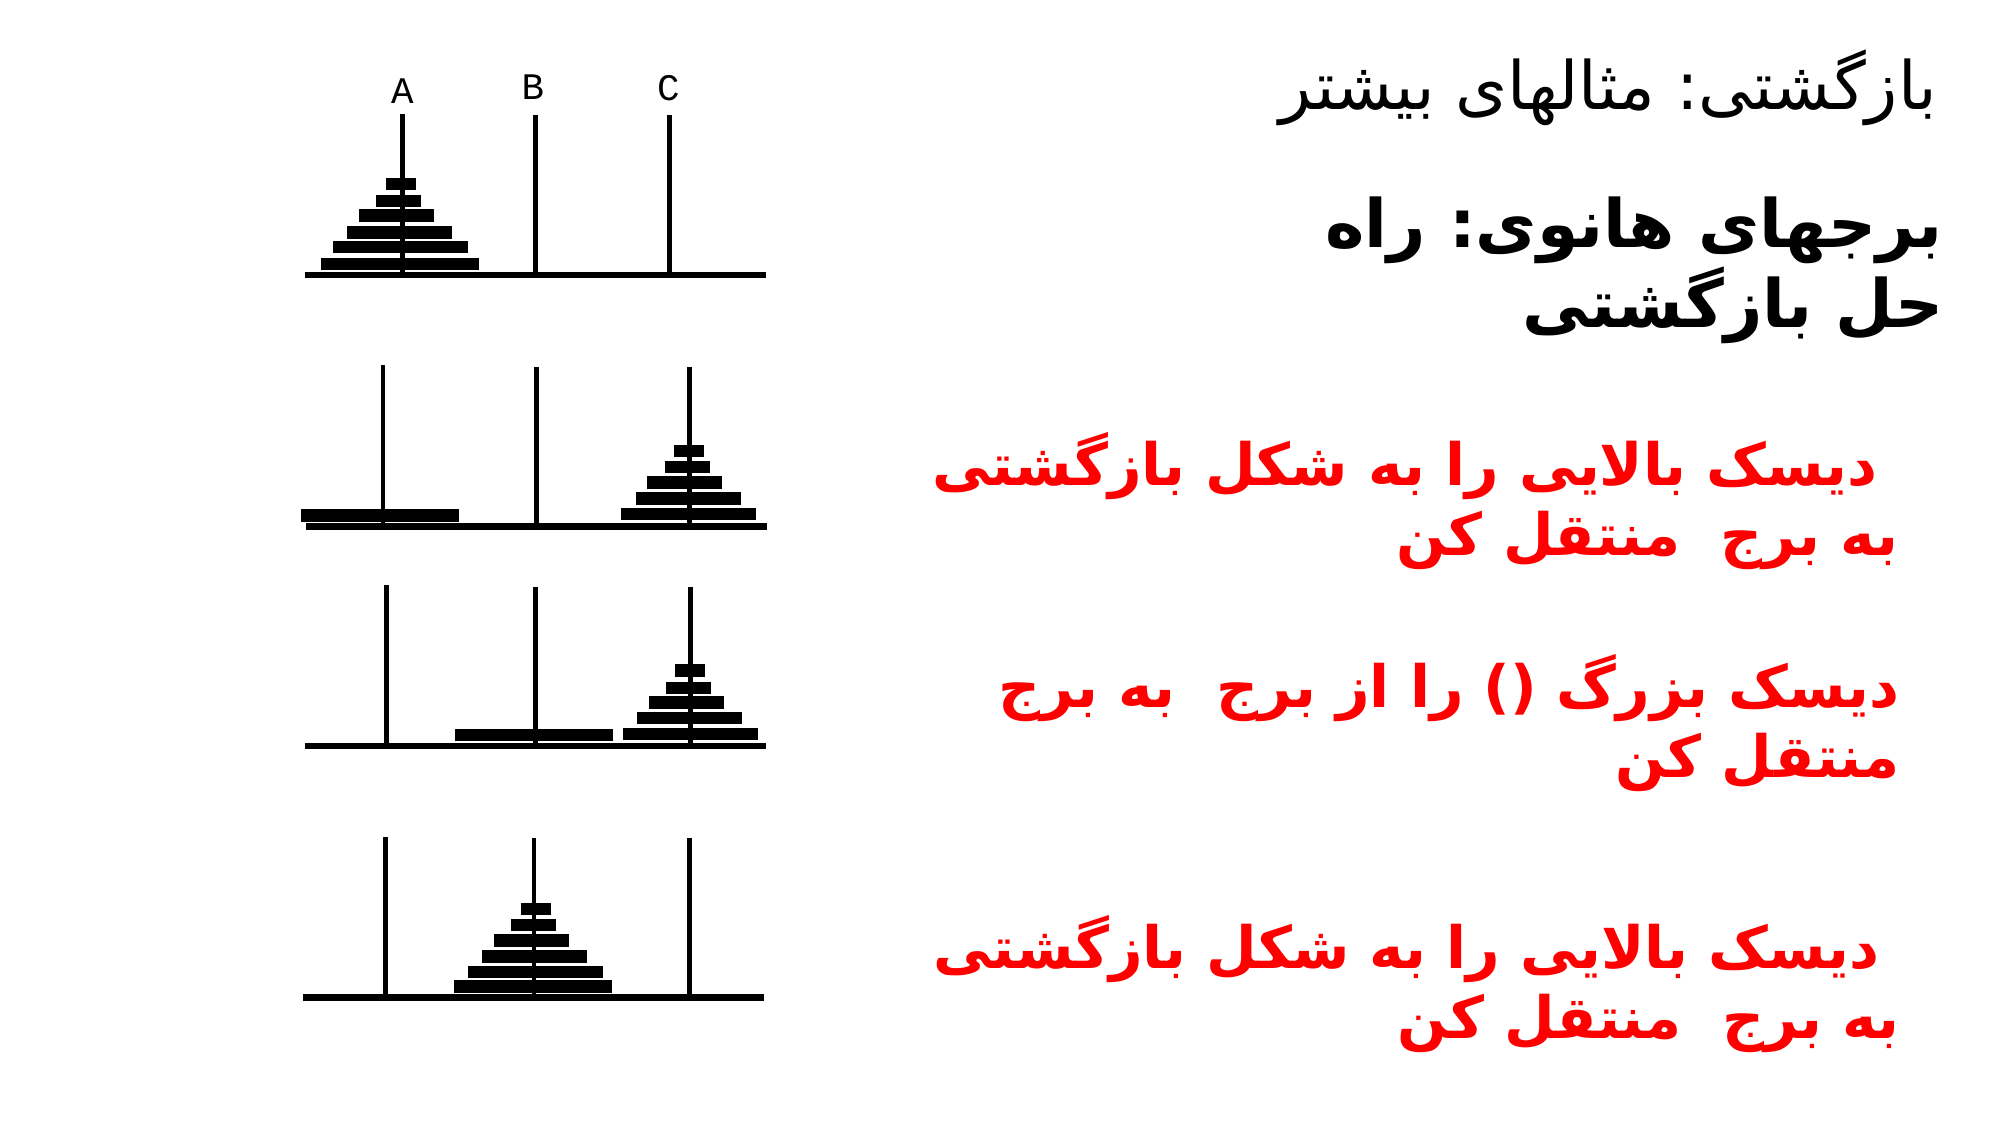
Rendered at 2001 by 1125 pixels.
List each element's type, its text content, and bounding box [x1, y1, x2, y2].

text_box C [642, 55, 695, 116]
text_box B [506, 54, 560, 115]
text_box بازگشتی: مثالهای بیشتر [1264, 35, 1953, 131]
text_box برجهای هانوی: راه حل بازگشتی [1304, 173, 1959, 349]
text_box A [376, 58, 429, 119]
